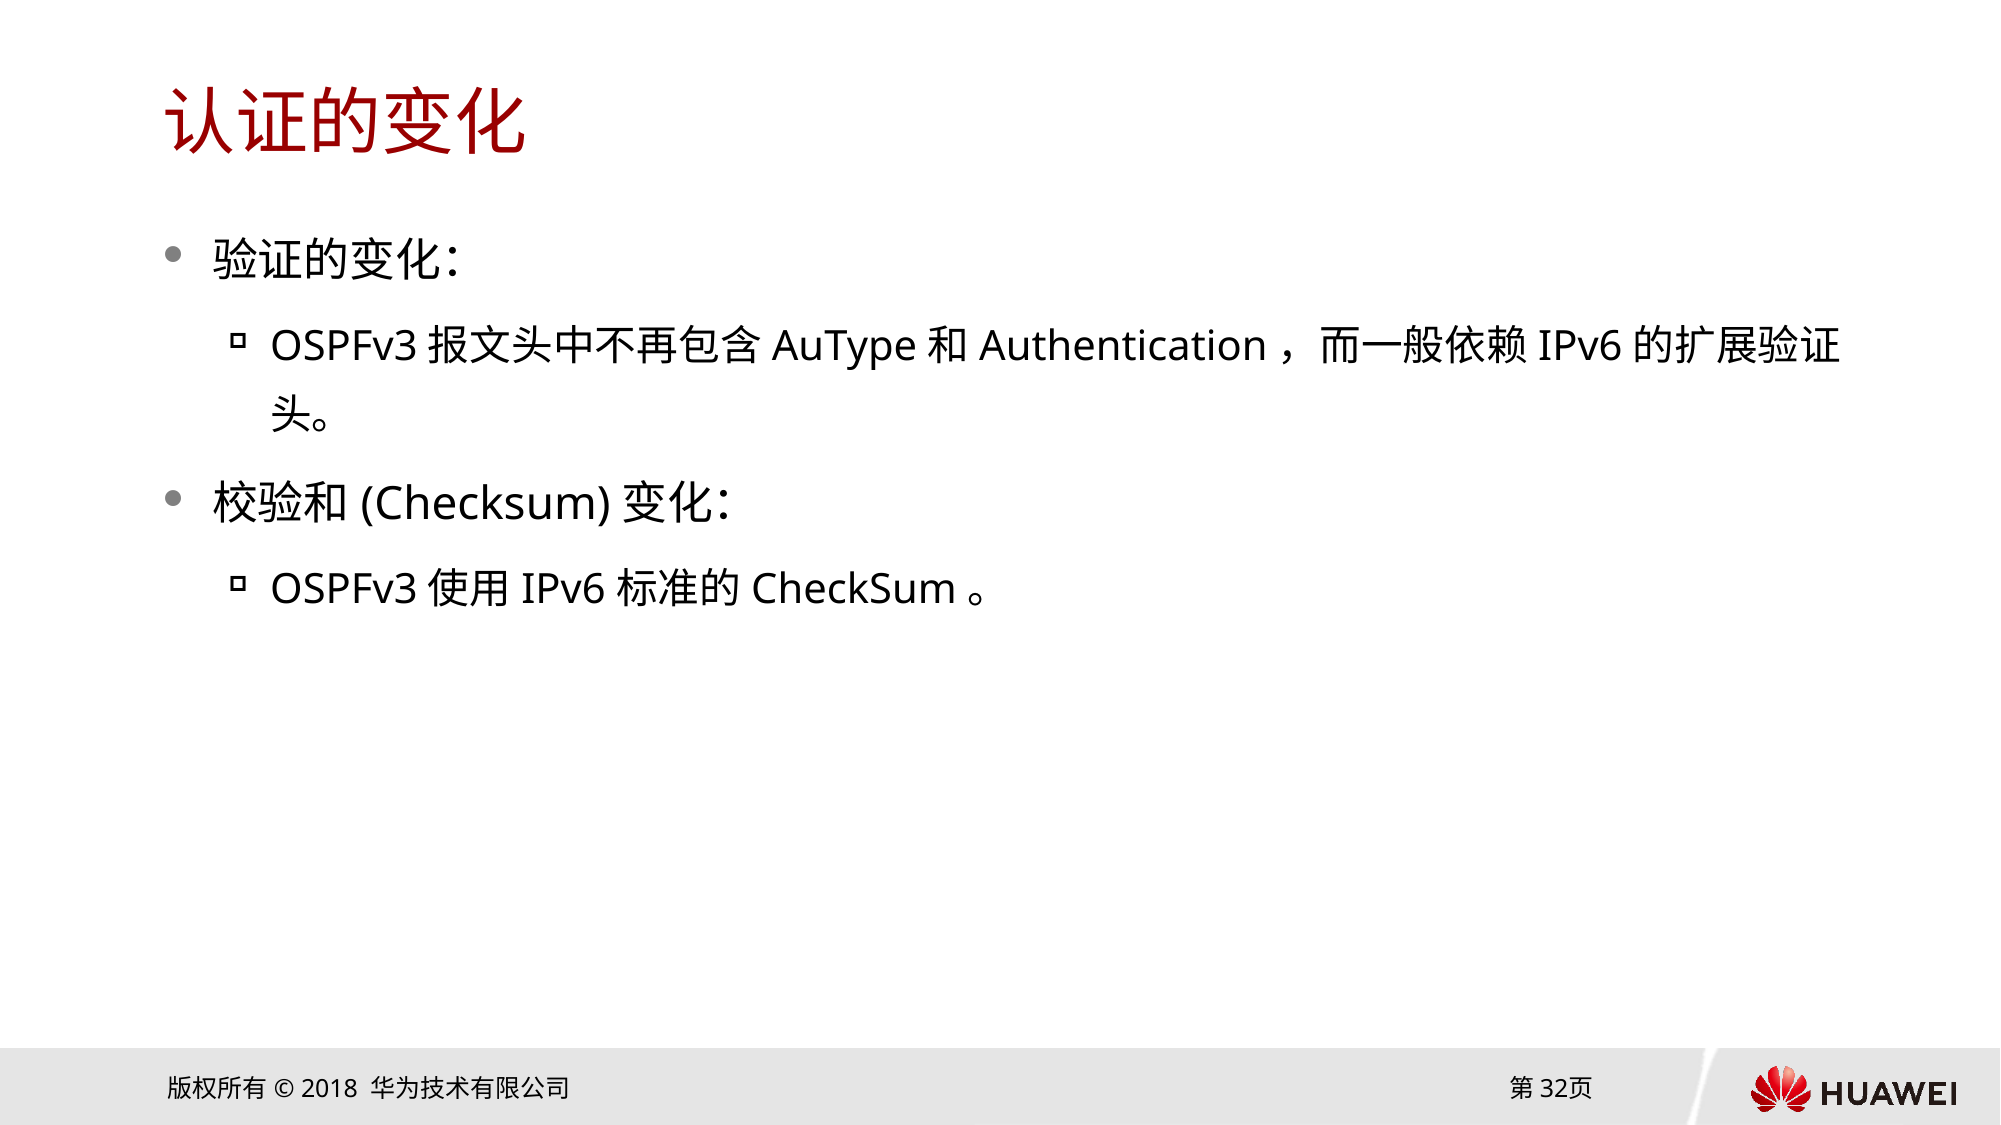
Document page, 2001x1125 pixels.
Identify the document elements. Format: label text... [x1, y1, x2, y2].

title 认证的变化 [149, 47, 1883, 191]
picture [0, 1048, 2000, 1125]
list 验证的变化： OSPFv3报文头中不再包含AuType和Authentication，而一般依赖IPv6的扩展验证头。 校验和(Checksum)变化： OSPFv3使用IPv6标准的CheckSum。 [149, 202, 1883, 971]
